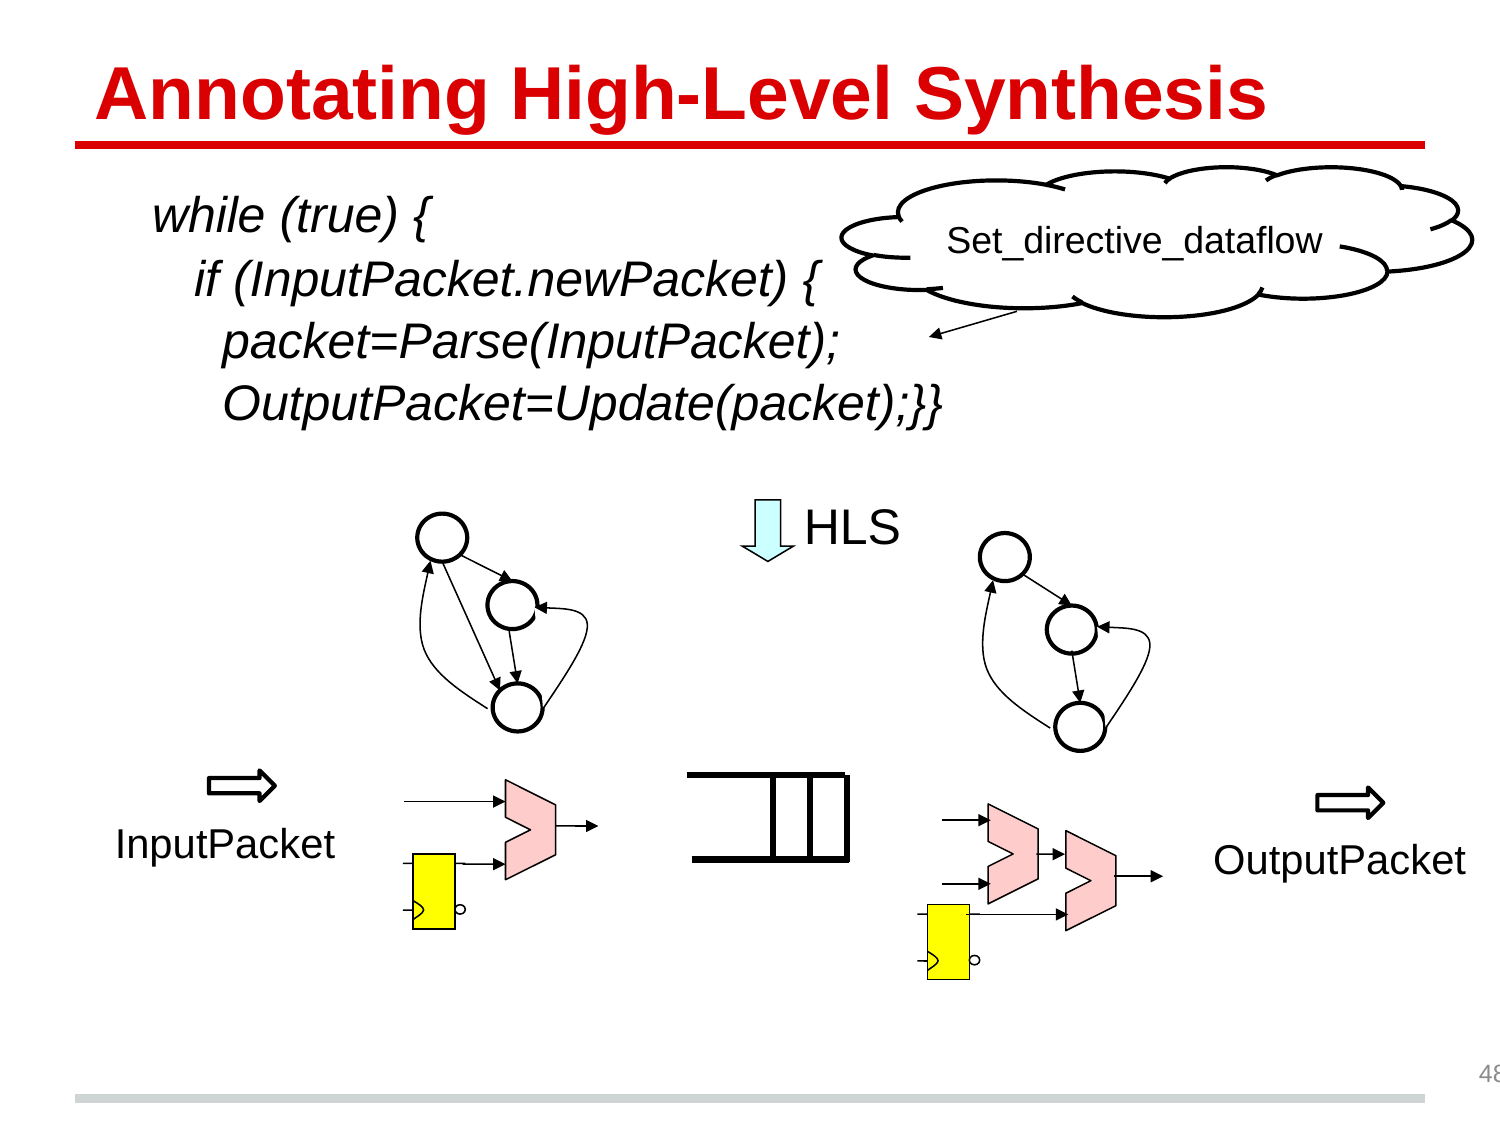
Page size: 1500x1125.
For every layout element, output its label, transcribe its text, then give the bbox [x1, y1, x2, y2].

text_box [1049, 842, 1151, 919]
text_box [1315, 785, 1386, 820]
text_box OutputPacket [1198, 825, 1488, 890]
text_box while (true) { if (InputPacket.newPacket) { packet=Parse(InputPacket); OutputPacket=Update(packet);}} [137, 174, 1450, 438]
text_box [489, 791, 590, 868]
text_box [1053, 701, 1108, 753]
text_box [1022, 573, 1072, 606]
slide_number 48 [1184, 1042, 1500, 1103]
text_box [402, 853, 466, 930]
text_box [916, 904, 980, 980]
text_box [416, 513, 588, 732]
title Annotating High-Level Synthesis [42, 75, 1393, 150]
text_box HLS [789, 487, 1002, 563]
text_box Set_directive_dataflow [839, 165, 1475, 320]
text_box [1071, 650, 1081, 704]
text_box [971, 815, 1073, 892]
text_box [1044, 603, 1099, 656]
text_box [742, 499, 789, 562]
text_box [928, 311, 1018, 338]
text_box InputPacket [99, 809, 389, 875]
text_box [978, 530, 1032, 584]
text_box [1097, 621, 1151, 729]
text_box [981, 580, 1051, 729]
text_box [206, 768, 277, 803]
